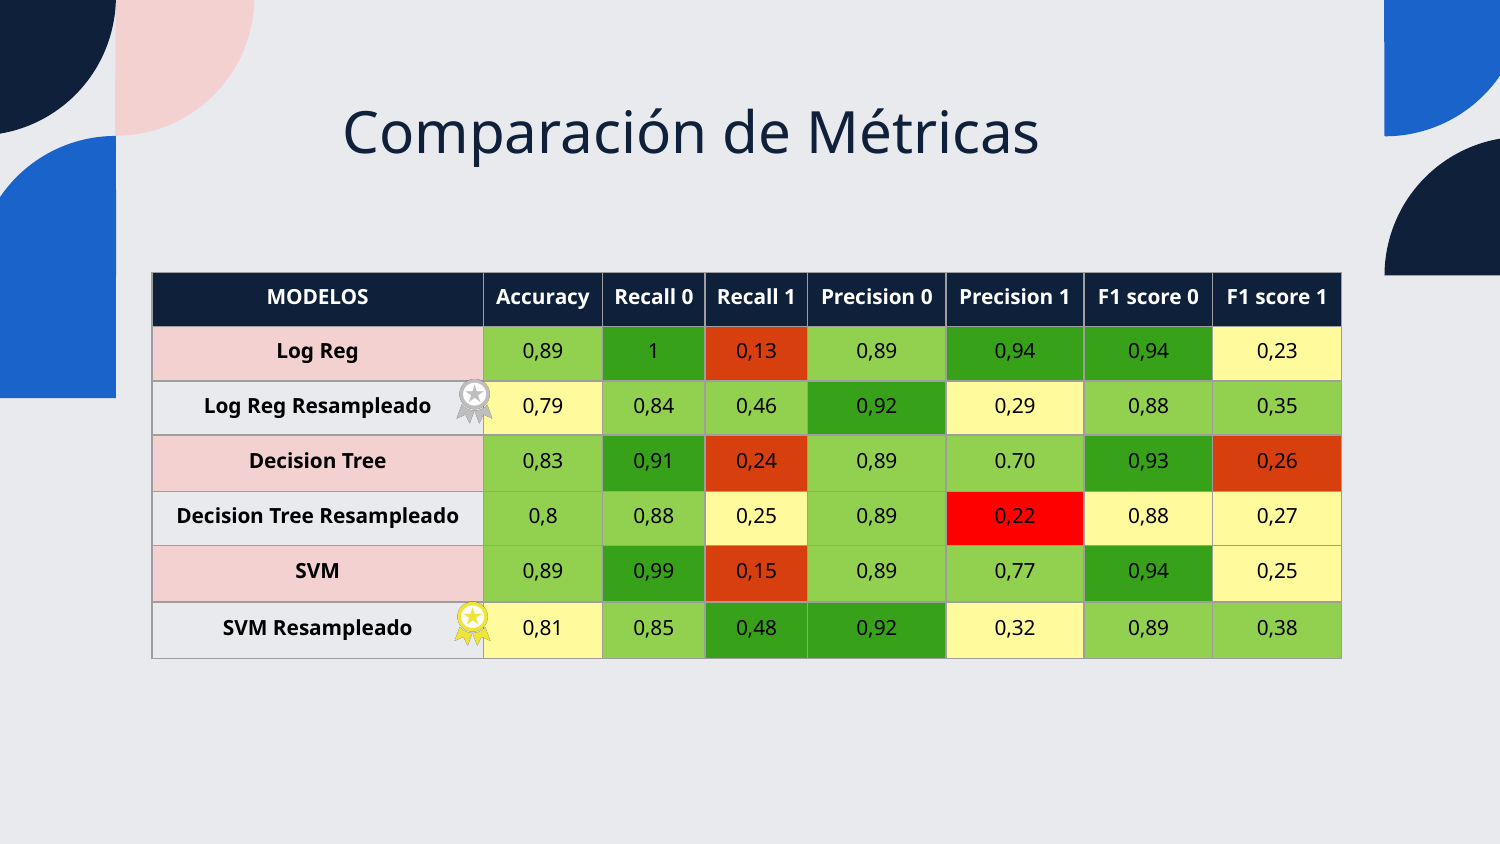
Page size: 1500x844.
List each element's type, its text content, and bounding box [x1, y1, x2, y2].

table_cell 0,77 [947, 546, 1083, 601]
table_header F1 score 0 [1085, 273, 1212, 326]
table_cell 0,89 [808, 492, 945, 545]
table_cell 0,83 [484, 436, 602, 491]
table_cell 0,25 [706, 492, 807, 545]
table_cell 0,89 [808, 436, 945, 491]
table_cell 0,89 [484, 327, 602, 380]
table_cell 0,93 [1085, 436, 1212, 491]
table_cell Log Reg Resampleado [153, 382, 432, 434]
table_cell 0,85 [603, 603, 704, 658]
table_cell 0,32 [947, 603, 1083, 658]
table_cell Decision Tree [153, 436, 483, 491]
table_cell 0,23 [1213, 327, 1341, 380]
table_header Accuracy [484, 273, 602, 326]
table_cell 0,22 [947, 492, 1083, 545]
table_cell 0,15 [706, 546, 807, 601]
table_cell 0,8 [484, 492, 602, 545]
table_cell 0,81 [513, 603, 602, 658]
table_cell 0,92 [808, 382, 945, 434]
table_header Precision 1 [947, 273, 1083, 326]
picture [435, 586, 510, 661]
table_cell Decision Tree Resampleado [153, 492, 483, 545]
table_header MODELOS [153, 273, 483, 326]
table_cell 0,89 [808, 327, 945, 380]
table_cell 0,99 [603, 546, 704, 601]
table_cell 0,89 [1085, 603, 1212, 658]
table_cell 0,88 [1085, 492, 1212, 545]
table_cell Log Reg [153, 327, 483, 380]
table_header Precision 0 [808, 273, 945, 326]
table_cell 0.70 [947, 436, 1083, 491]
table_cell 0,29 [947, 382, 1083, 434]
table_cell 0,89 [808, 546, 945, 601]
table_cell 0,84 [603, 382, 704, 434]
table_cell 0,91 [603, 436, 704, 491]
table_cell 0,27 [1213, 492, 1341, 545]
table_cell 0,88 [1085, 382, 1212, 434]
table_cell 0,89 [484, 546, 602, 601]
table_cell 0,94 [1085, 546, 1212, 601]
table_cell 0,24 [706, 436, 807, 491]
table_cell 0,35 [1213, 382, 1341, 434]
table_cell 0,79 [515, 382, 602, 434]
table_cell 0,94 [947, 327, 1083, 380]
table_cell 0,38 [1213, 603, 1341, 658]
table_cell 0,88 [603, 492, 704, 545]
table_cell 0,94 [1085, 327, 1212, 380]
table_cell SVM Resampleado [153, 603, 430, 658]
title Comparación de Métricas [327, 80, 1231, 212]
table_header F1 score 1 [1213, 273, 1341, 326]
table_cell 1 [603, 327, 704, 380]
picture [437, 363, 512, 438]
table_header Recall 1 [706, 273, 807, 326]
table_header Recall 0 [603, 273, 704, 326]
table_cell 0,48 [706, 603, 807, 658]
table_cell 0,46 [706, 382, 807, 434]
table_cell SVM [153, 546, 483, 601]
table_cell 0,13 [706, 327, 807, 380]
table_cell 0,92 [808, 603, 945, 658]
table_cell 0,25 [1213, 546, 1341, 601]
table_cell 0,26 [1213, 436, 1341, 491]
